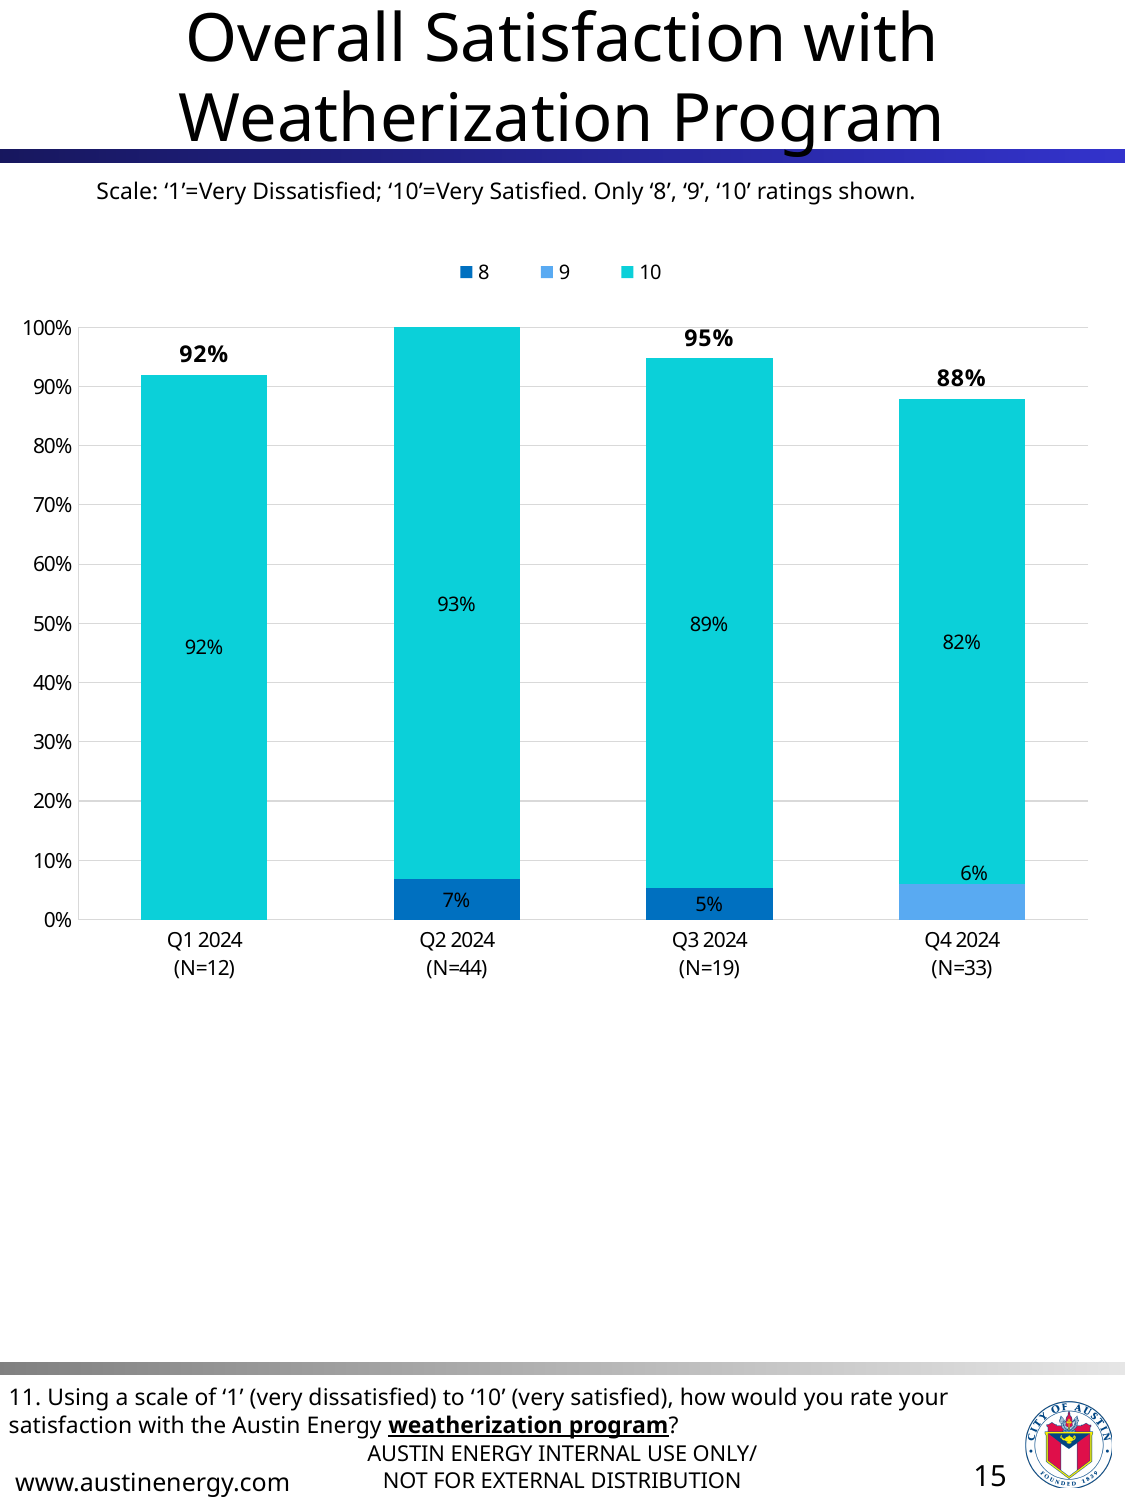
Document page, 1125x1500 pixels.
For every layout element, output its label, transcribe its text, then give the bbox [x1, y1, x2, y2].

title Overall Satisfaction with Weatherization Program [0, 0, 1125, 150]
chart [8, 231, 1117, 1067]
text_box Scale: ‘1’=Very Dissatisfied; ‘10’=Very Satisfied. Only ‘8’, ‘9’, ‘10’ ratings shown. [81, 169, 932, 212]
slide_number 15 [787, 1449, 1022, 1500]
text_box 11. Using a scale of ‘1’ (very dissatisfied) to ‘10’ (very satisfied), how would you rate your satisfaction with the Austin Energy weatherization program? [0, 1375, 1022, 1445]
